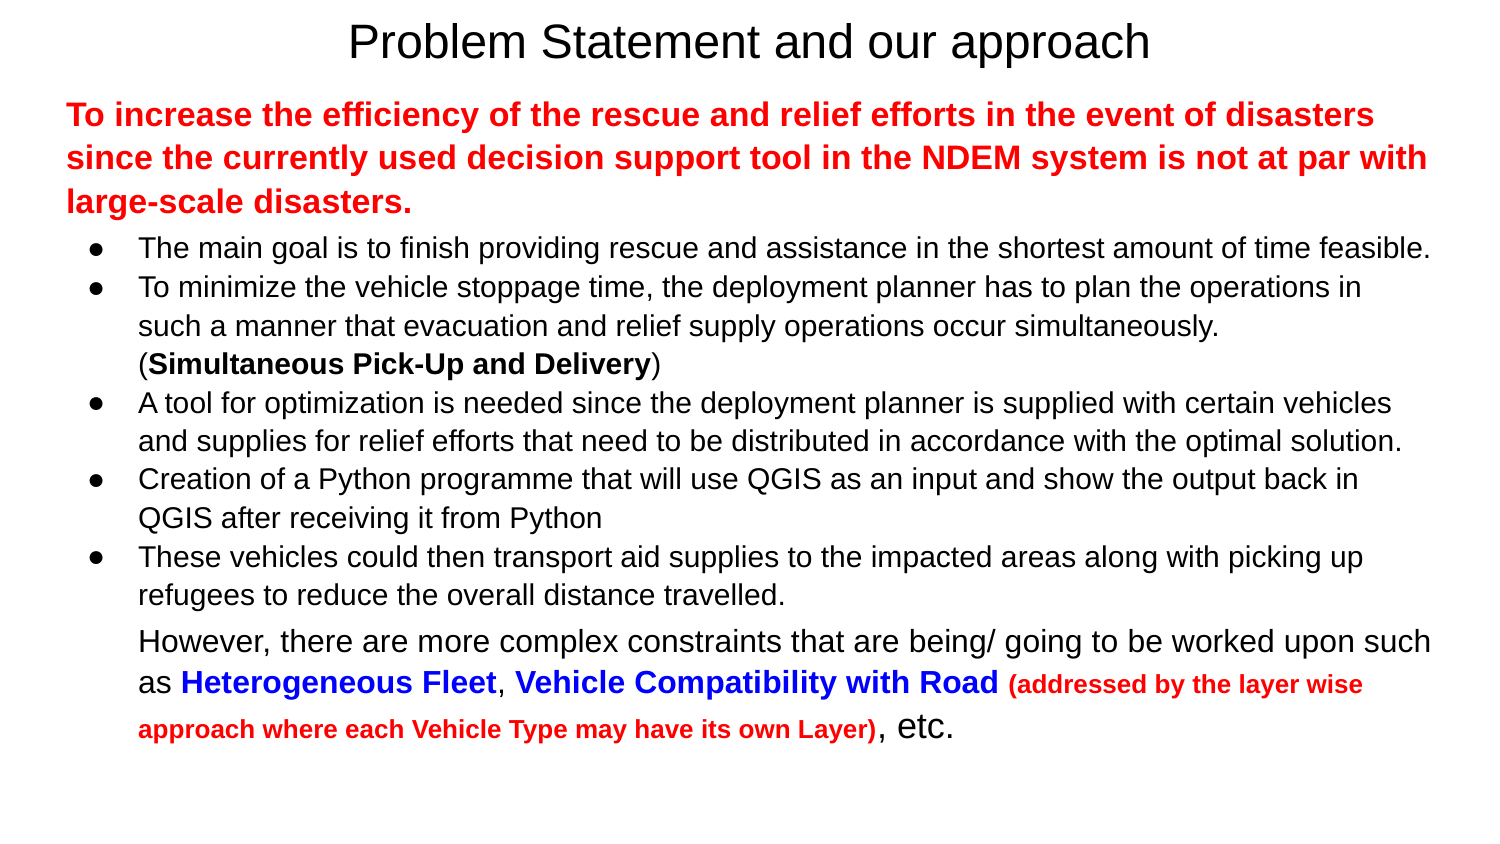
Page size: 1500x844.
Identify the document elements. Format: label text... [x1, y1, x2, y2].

title Problem Statement and our approach [51, 0, 1449, 74]
list To increase the efficiency of the rescue and relief efforts in the event of disasters since the currently used decision support tool in the NDEM system is not at par with large-scale disasters. The main goal is to finish providing rescue and assistance in the shortest amount of time feasible. To minimize the vehicle stoppage time, the deployment planner has to plan the operations in such a manner that evacuation and relief supply operations occur simultaneously. (Simultaneous Pick-Up and Delivery) A tool for optimization is needed since the deployment planner is supplied with certain vehicles and supplies for relief efforts that need to be distributed in accordance with the optimal solution. Creation of a Python programme that will use QGIS as an input and show the output back in QGIS after receiving it from Python These vehicles could then transport aid supplies to the impacted areas along with picking up refugees to reduce the overall distance travelled. However, there are more complex constraints that are being/ going to be worked upon such as Heterogeneous Fleet, Vehicle Compatibility with Road (addressed by the layer wise approach where each Vehicle Type may have its own Layer), etc. [51, 74, 1449, 833]
